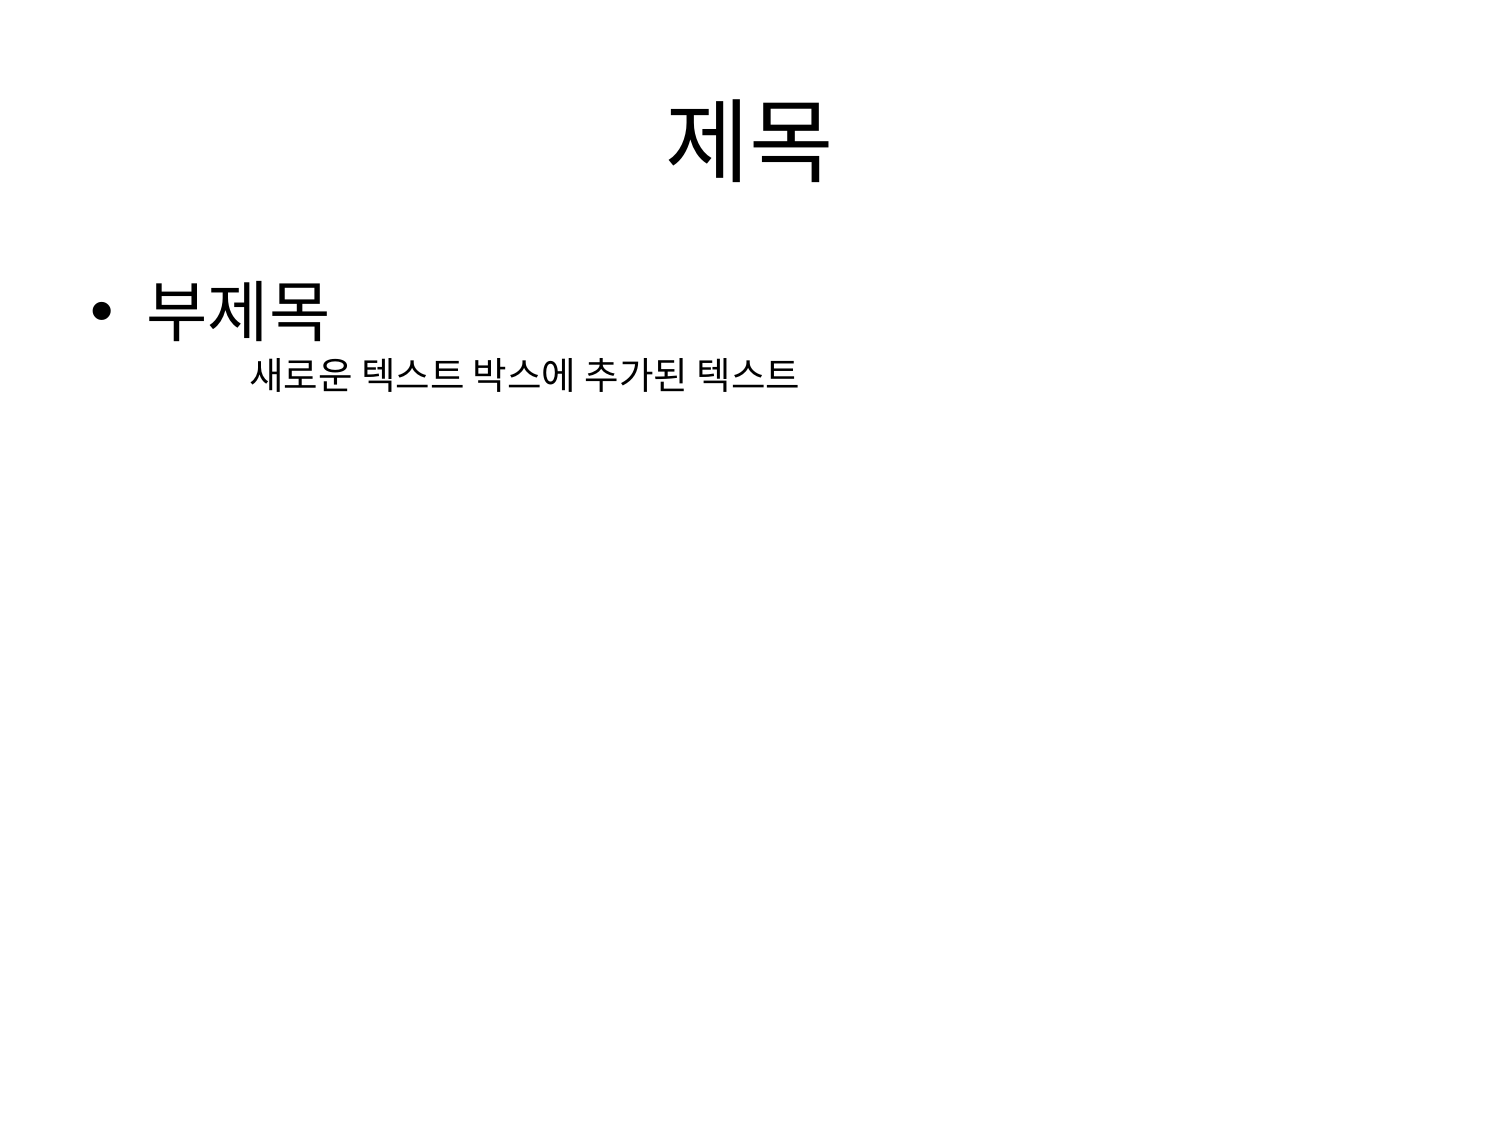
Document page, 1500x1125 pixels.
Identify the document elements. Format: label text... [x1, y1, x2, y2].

text_box 새로운 텍스트 박스에 추가된 텍스트 [234, 299, 816, 405]
title 제목 [75, 45, 1425, 233]
list 부제목 [75, 262, 1425, 1005]
